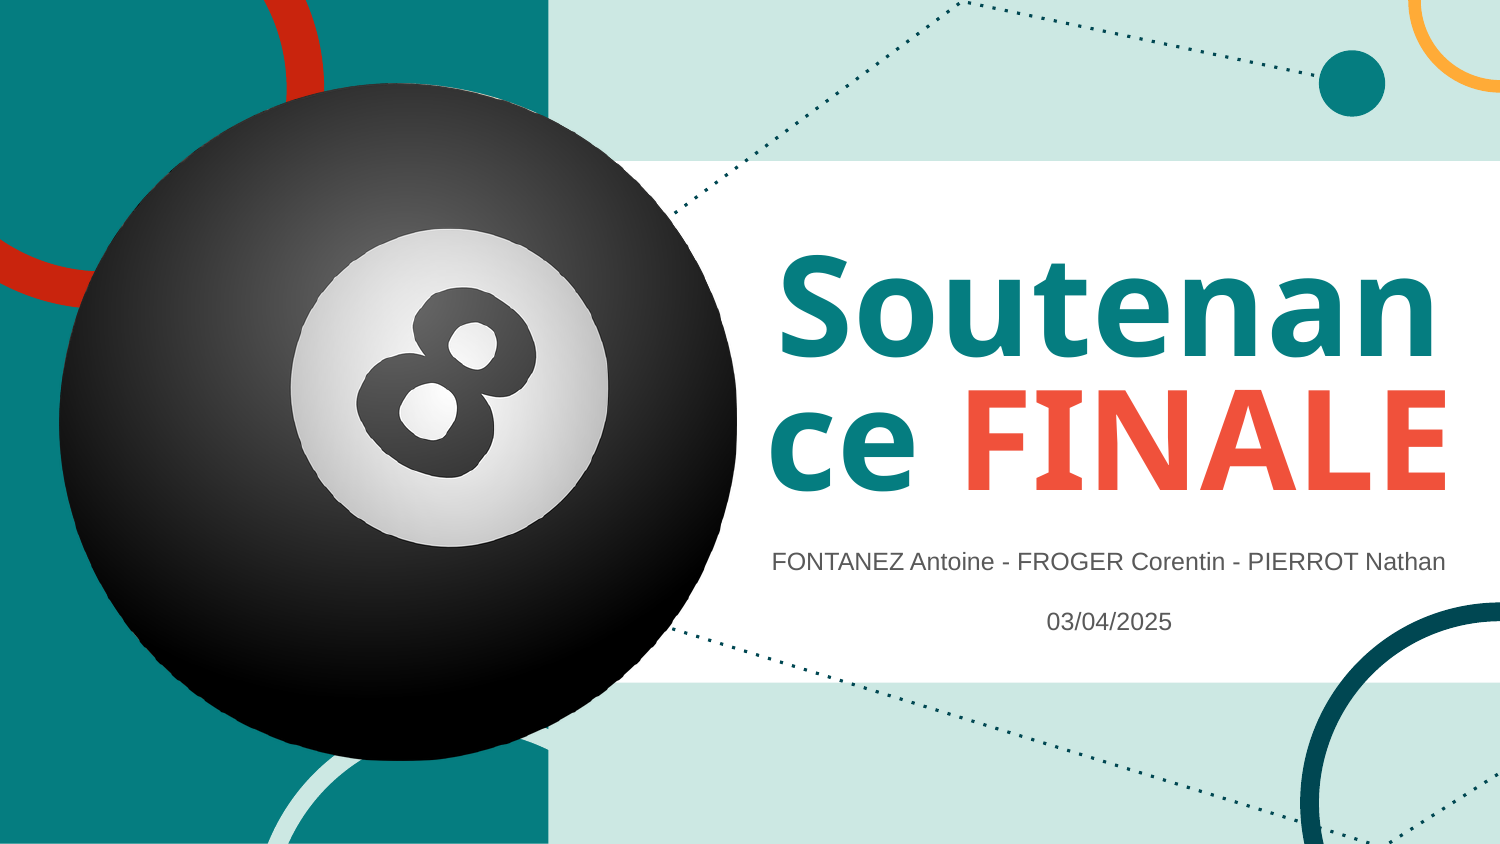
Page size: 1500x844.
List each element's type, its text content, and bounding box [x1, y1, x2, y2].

title Soutenance FINALE [741, 226, 1483, 533]
subtitle FONTANEZ Antoine - FROGER Corentin - PIERROT Nathan 03/04/2025 [741, 533, 1483, 648]
picture [59, 83, 737, 761]
